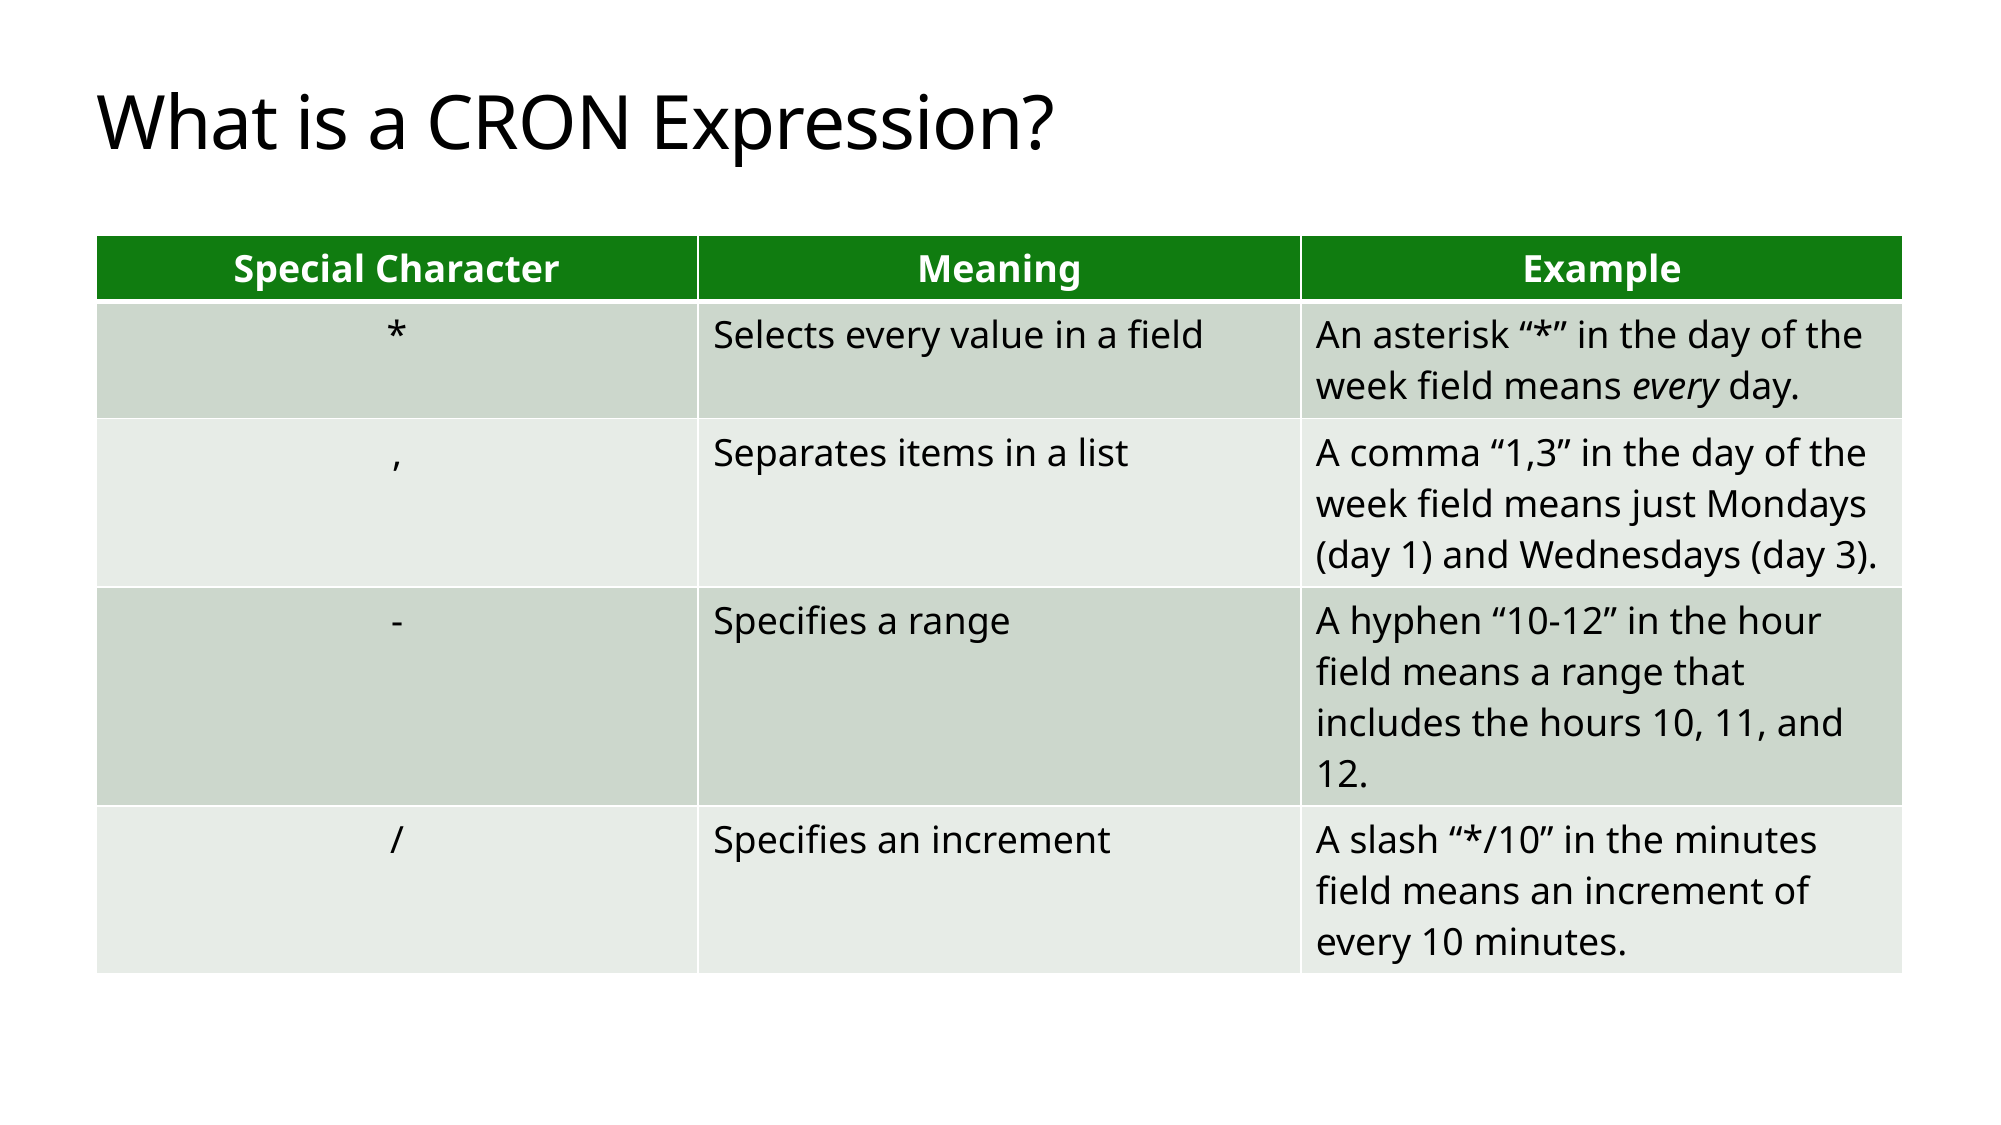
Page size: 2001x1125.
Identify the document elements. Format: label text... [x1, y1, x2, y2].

table_cell * [97, 304, 697, 418]
table_header Example [1302, 236, 1902, 299]
table_header Special Character [97, 236, 697, 299]
table_cell - [97, 588, 697, 805]
table_cell Separates items in a list [699, 419, 1300, 586]
table_cell A slash “*/10” in the minutes field means an increment of every 10 minutes. [1302, 807, 1902, 973]
table_cell Selects every value in a field [699, 304, 1300, 418]
table_cell Specifies a range [699, 588, 1300, 805]
table_header Meaning [699, 236, 1300, 299]
table_cell An asterisk “*” in the day of the week field means every day. [1302, 304, 1902, 418]
title What is a CRON Expression? [96, 75, 1904, 166]
table_cell / [97, 807, 697, 973]
table_cell Specifies an increment [699, 807, 1300, 973]
table_cell A hyphen “10-12” in the hour field means a range that includes the hours 10, 11, and 12. [1302, 588, 1902, 805]
table_cell , [97, 419, 697, 586]
table_cell A comma “1,3” in the day of the week field means just Mondays (day 1) and Wednesdays (day 3). [1302, 419, 1902, 586]
